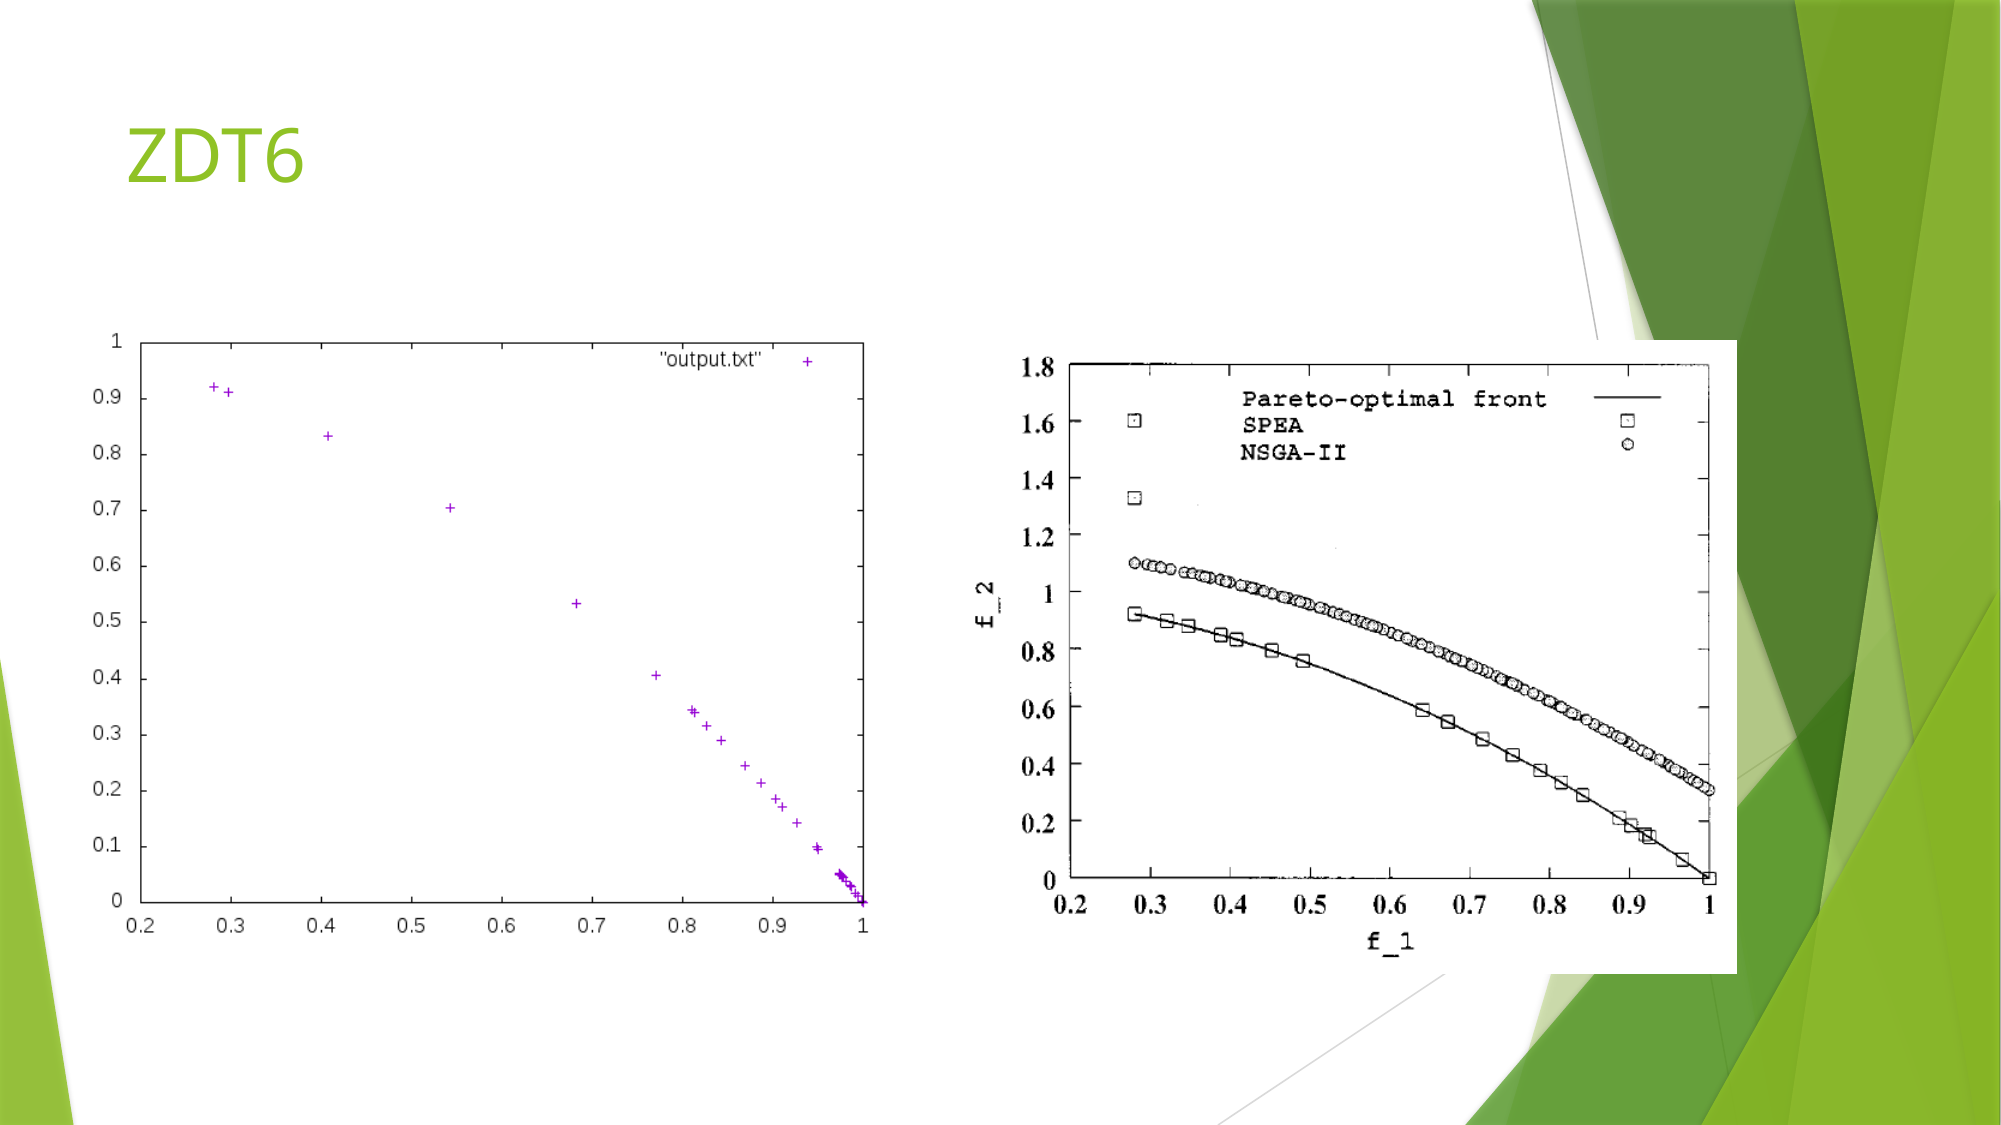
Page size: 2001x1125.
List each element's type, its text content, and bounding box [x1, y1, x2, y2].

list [53, 316, 904, 954]
picture [966, 339, 1738, 974]
title ZDT6 [111, 99, 1522, 317]
